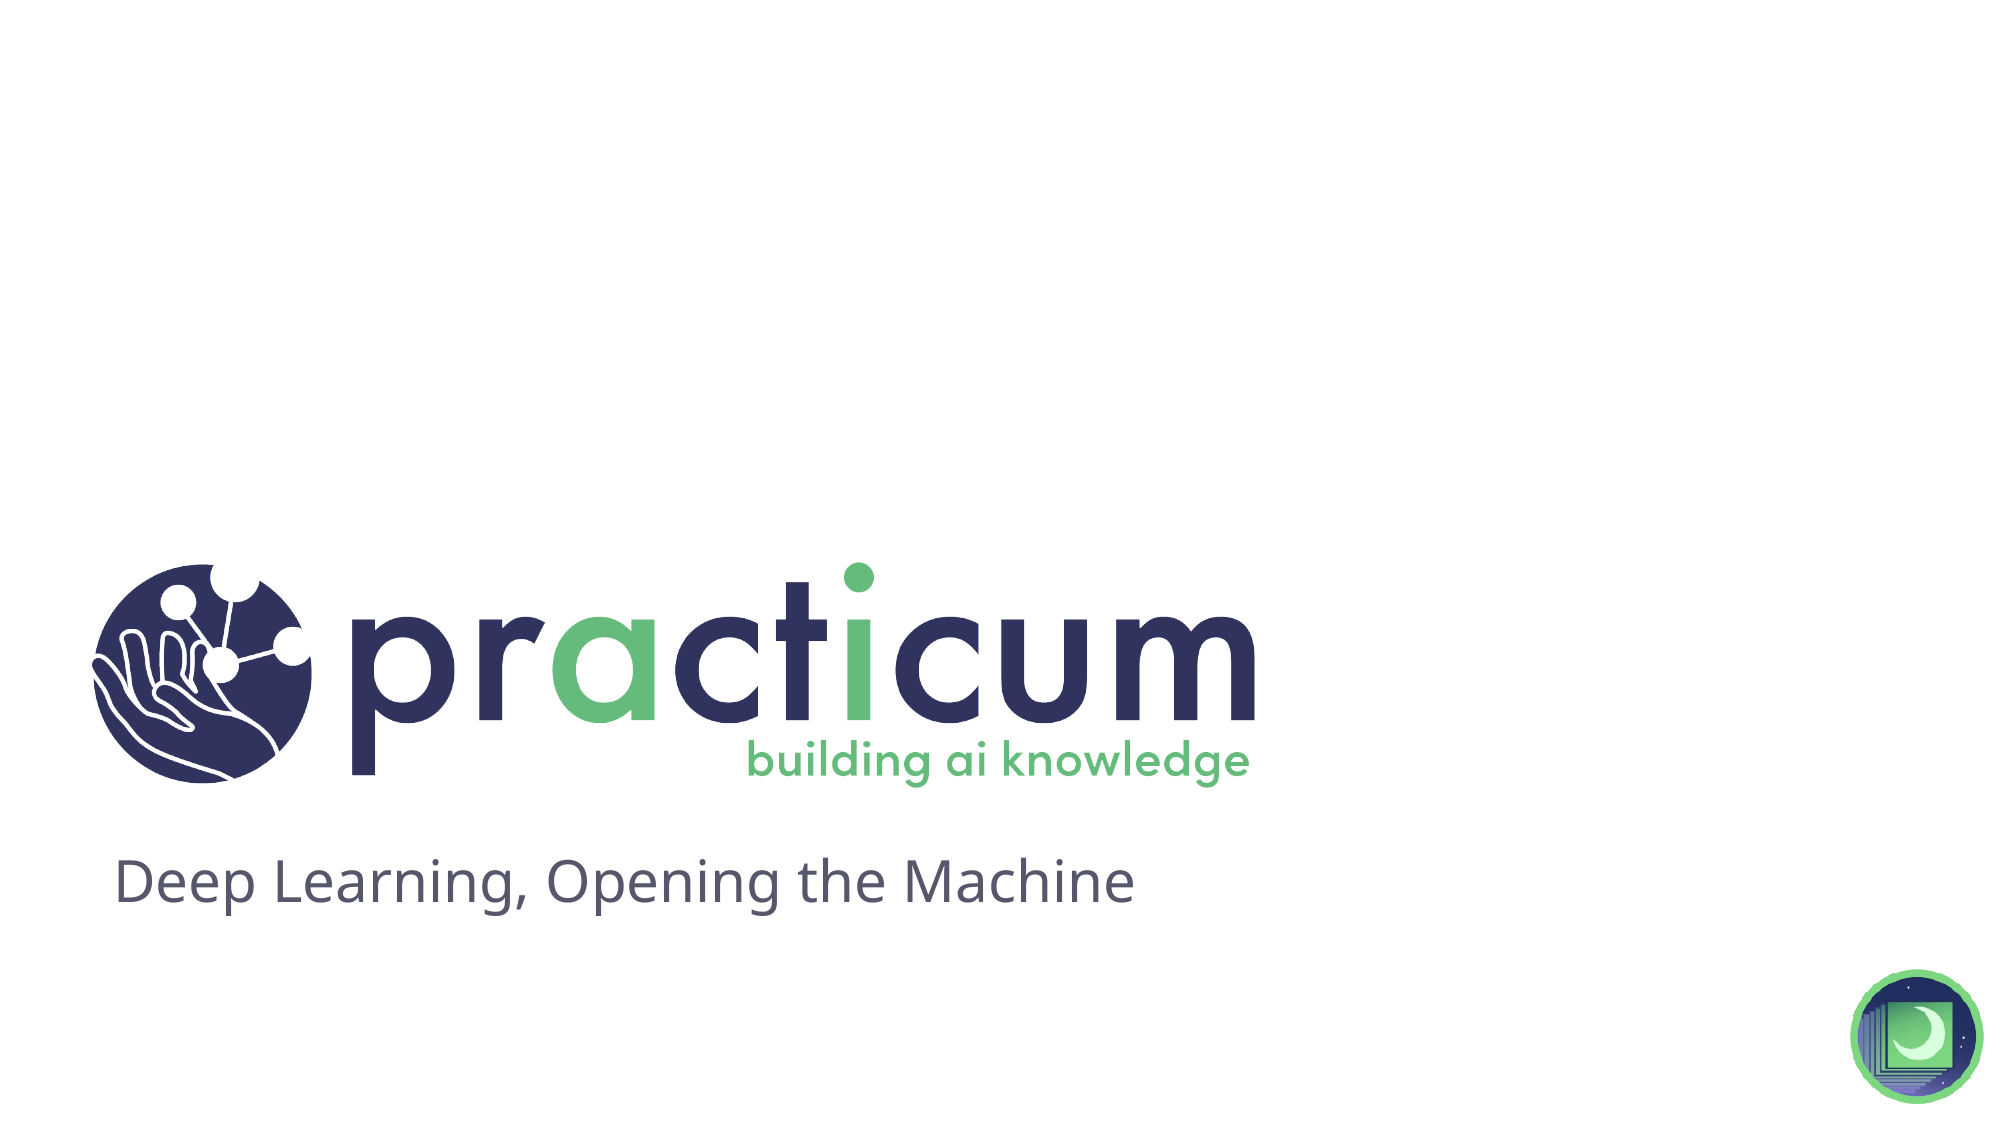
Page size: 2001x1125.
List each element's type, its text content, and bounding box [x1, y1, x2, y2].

picture [1844, 964, 1989, 1107]
subtitle Deep Learning, Opening the Machine [98, 837, 1598, 993]
picture [48, 504, 1324, 851]
